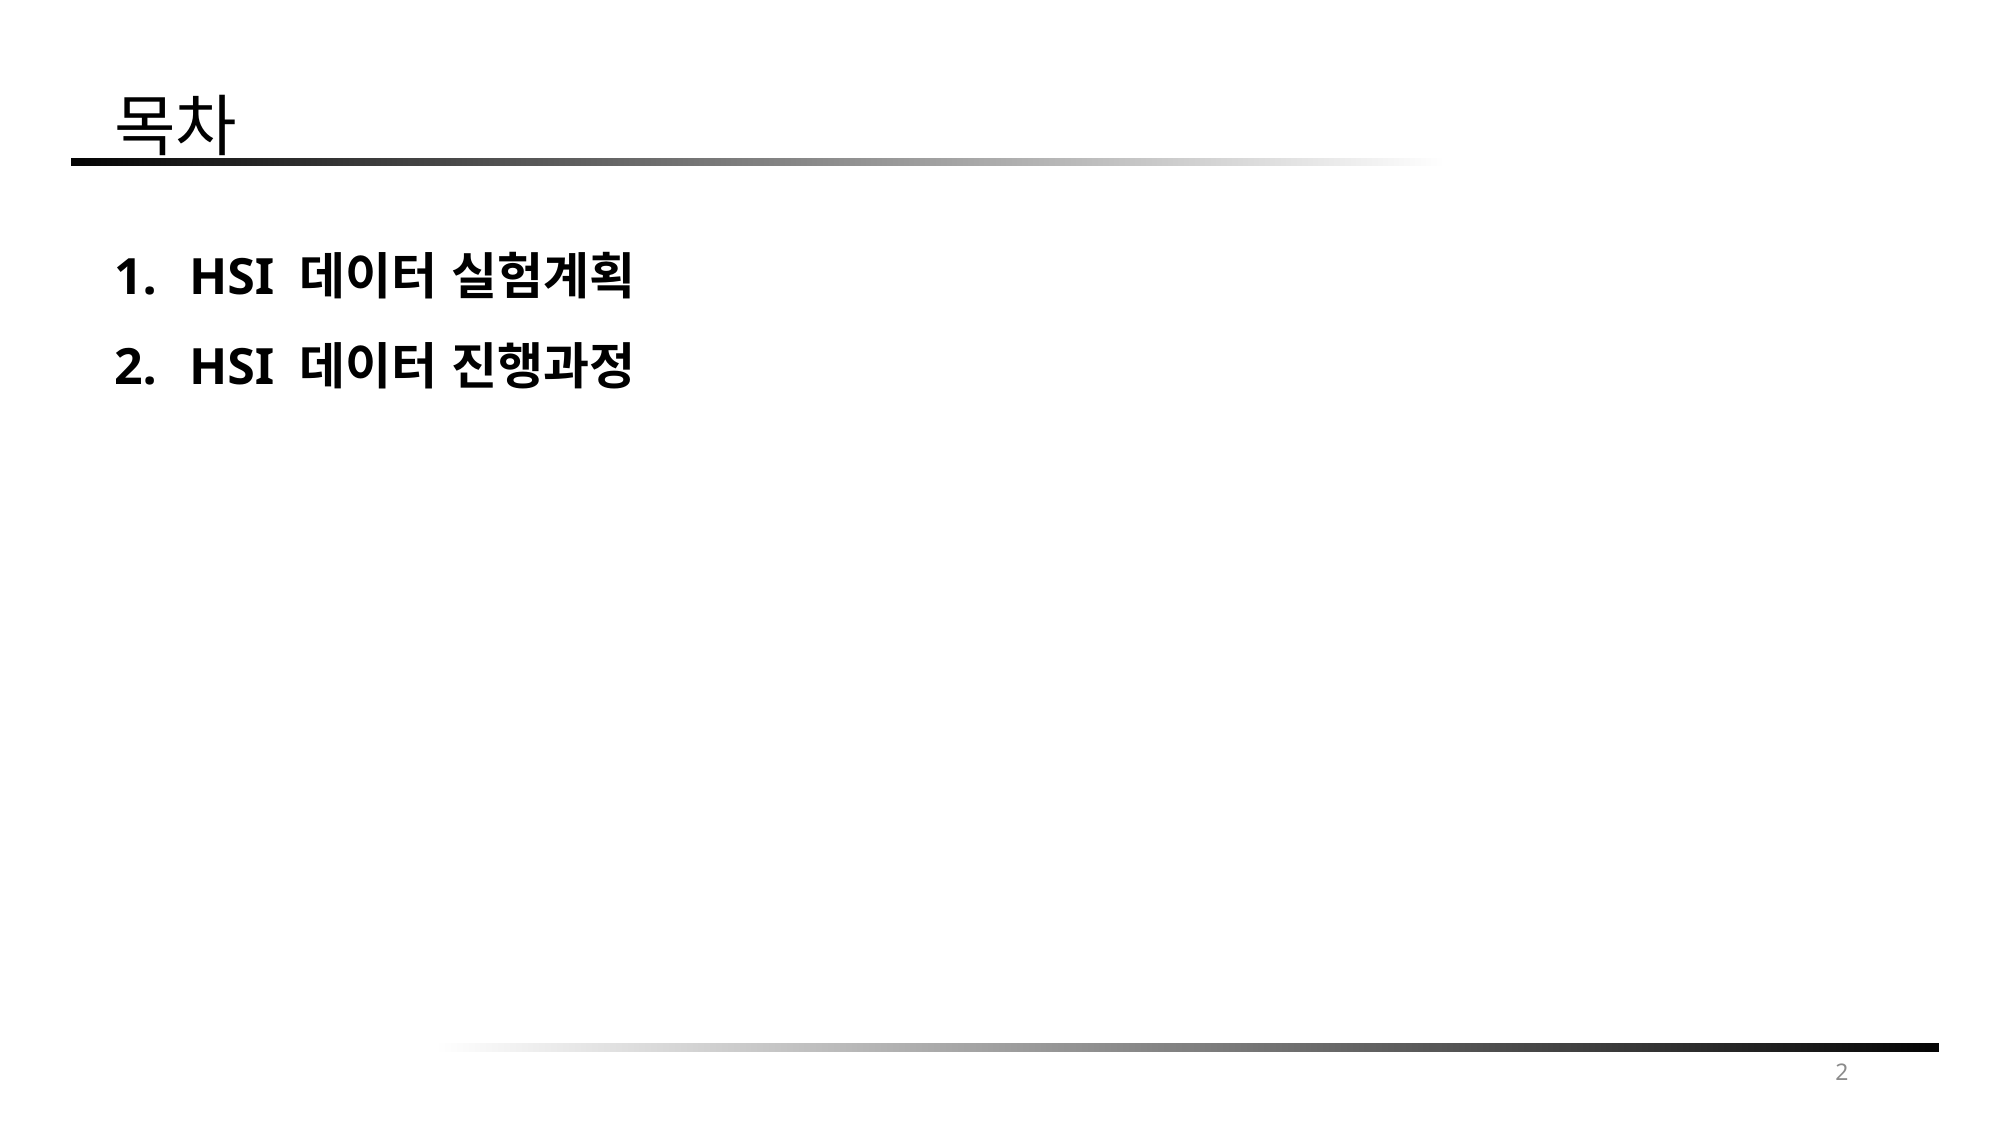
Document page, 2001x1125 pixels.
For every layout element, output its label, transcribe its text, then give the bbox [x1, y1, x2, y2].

text_box HSI 데이터 실험계획 HSI 데이터 진행과정 [99, 206, 1970, 402]
slide_number 2 [1413, 1042, 1864, 1103]
text_box 목차 [99, 84, 1706, 173]
